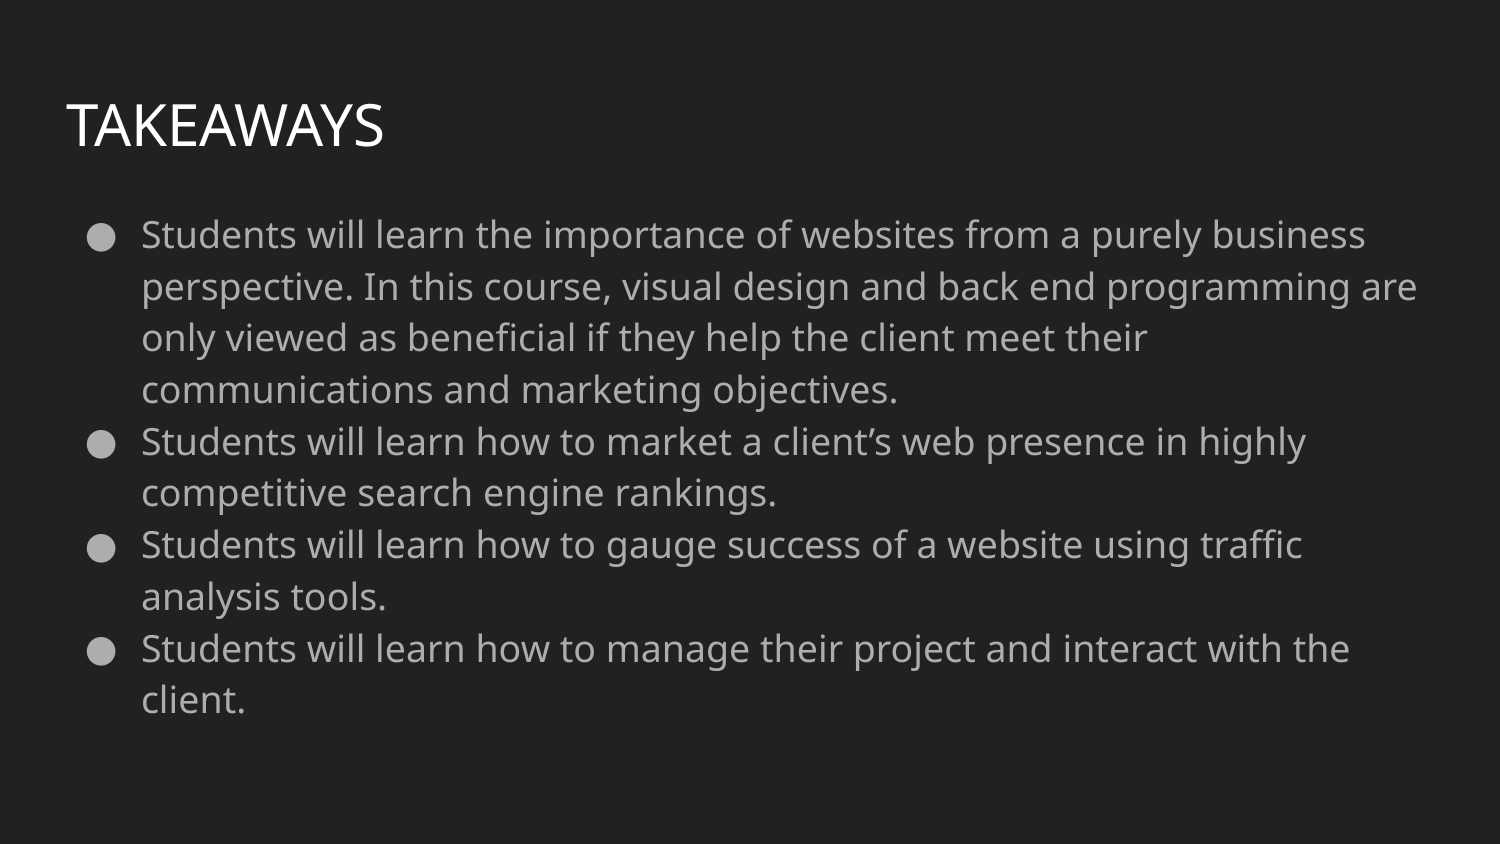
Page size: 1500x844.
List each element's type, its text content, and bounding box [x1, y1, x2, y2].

title TAKEAWAYS [51, 72, 1449, 167]
list Students will learn the importance of websites from a purely business perspective. In this course, visual design and back end programming are only viewed as beneficial if they help the client meet their communications and marketing objectives. Students will learn how to market a client’s web presence in highly competitive search engine rankings. Students will learn how to gauge success of a website using traffic analysis tools. Students will learn how to manage their project and interact with the client. [51, 189, 1449, 750]
